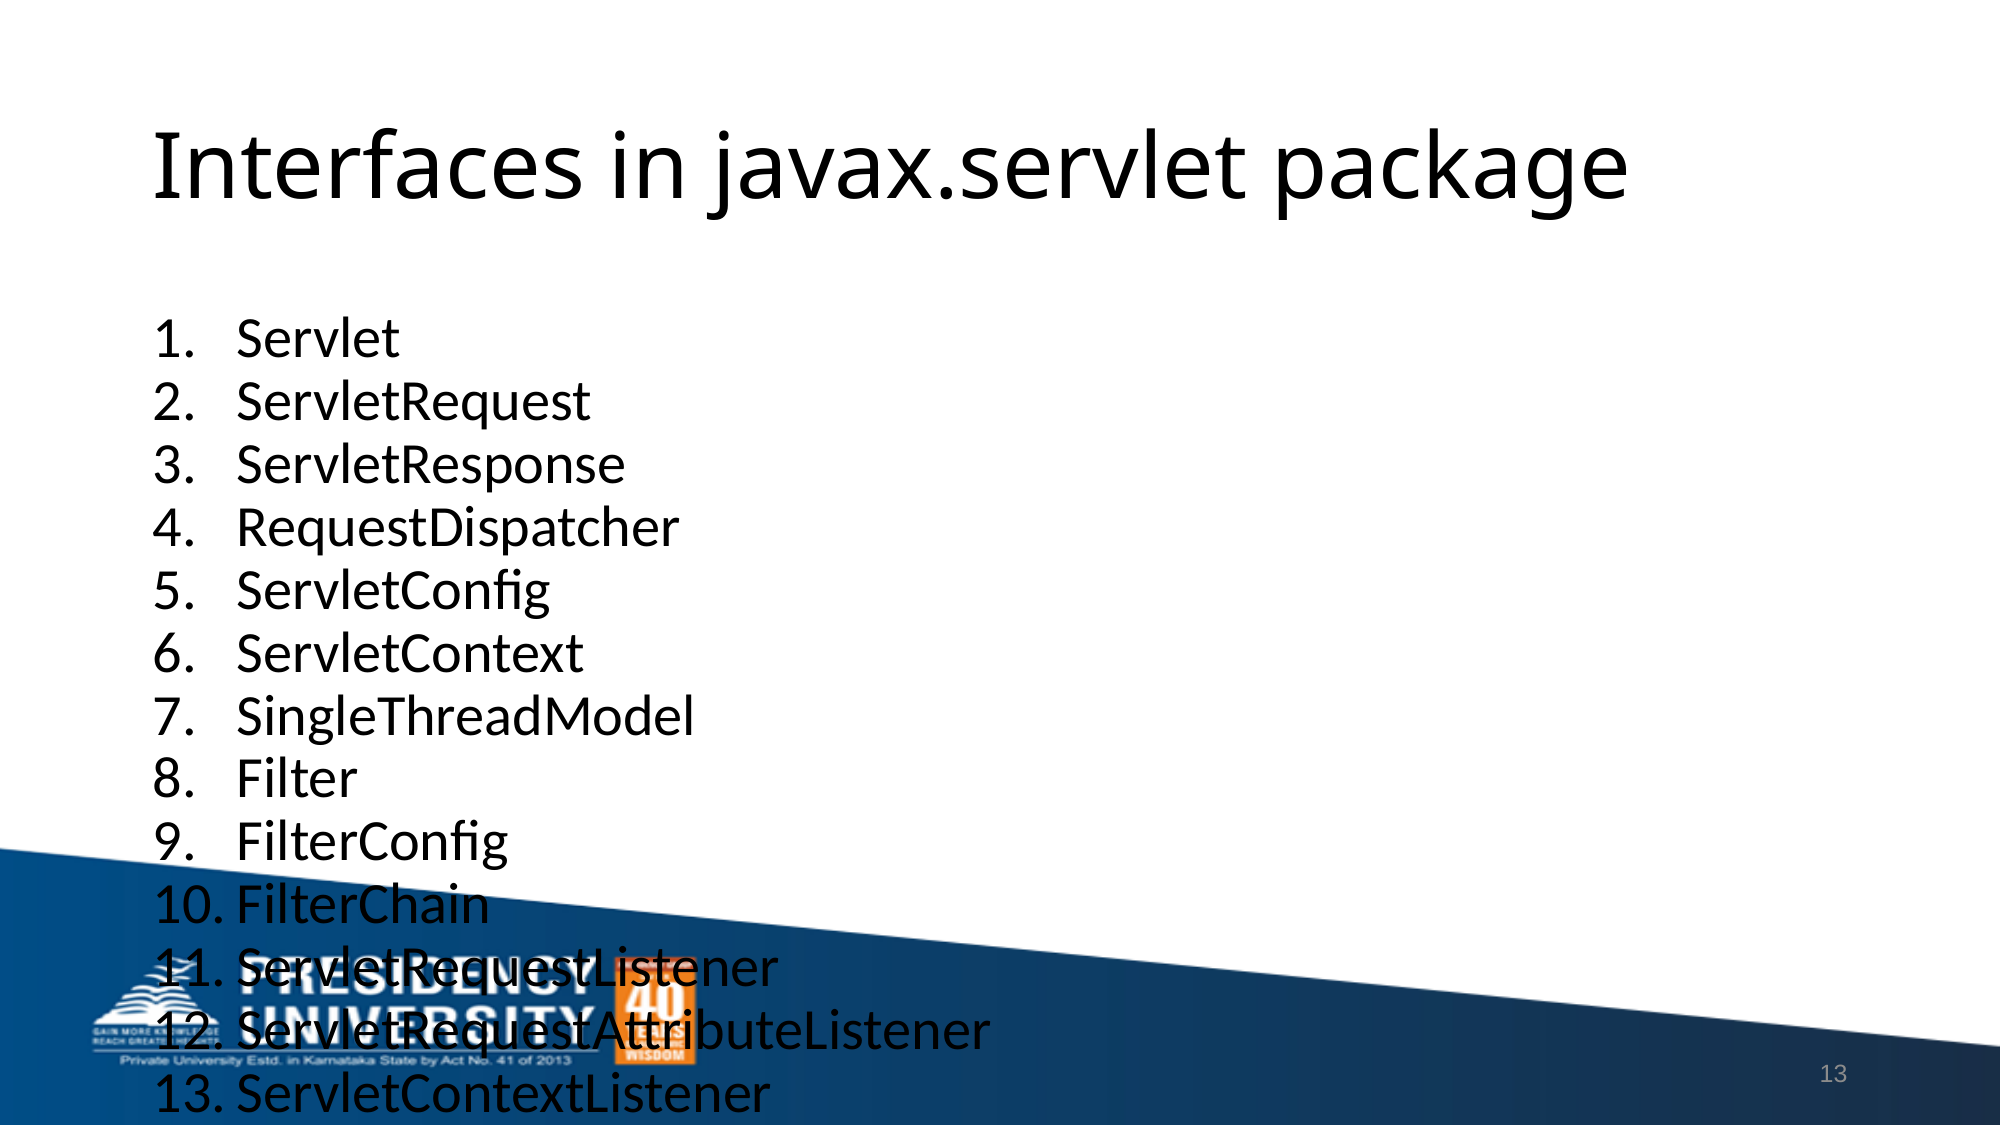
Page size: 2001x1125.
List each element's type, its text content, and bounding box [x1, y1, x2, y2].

picture [0, 845, 2000, 1125]
list Servlet ServletRequest ServletResponse RequestDispatcher ServletConfig ServletContext SingleThreadModel Filter FilterConfig FilterChain ServletRequestListener ServletRequestAttributeListener ServletContextListener ServletContextAttributeListener [137, 299, 1863, 1014]
slide_number 13 [1412, 1042, 1863, 1103]
title Interfaces in javax.servlet package [137, 59, 1863, 278]
